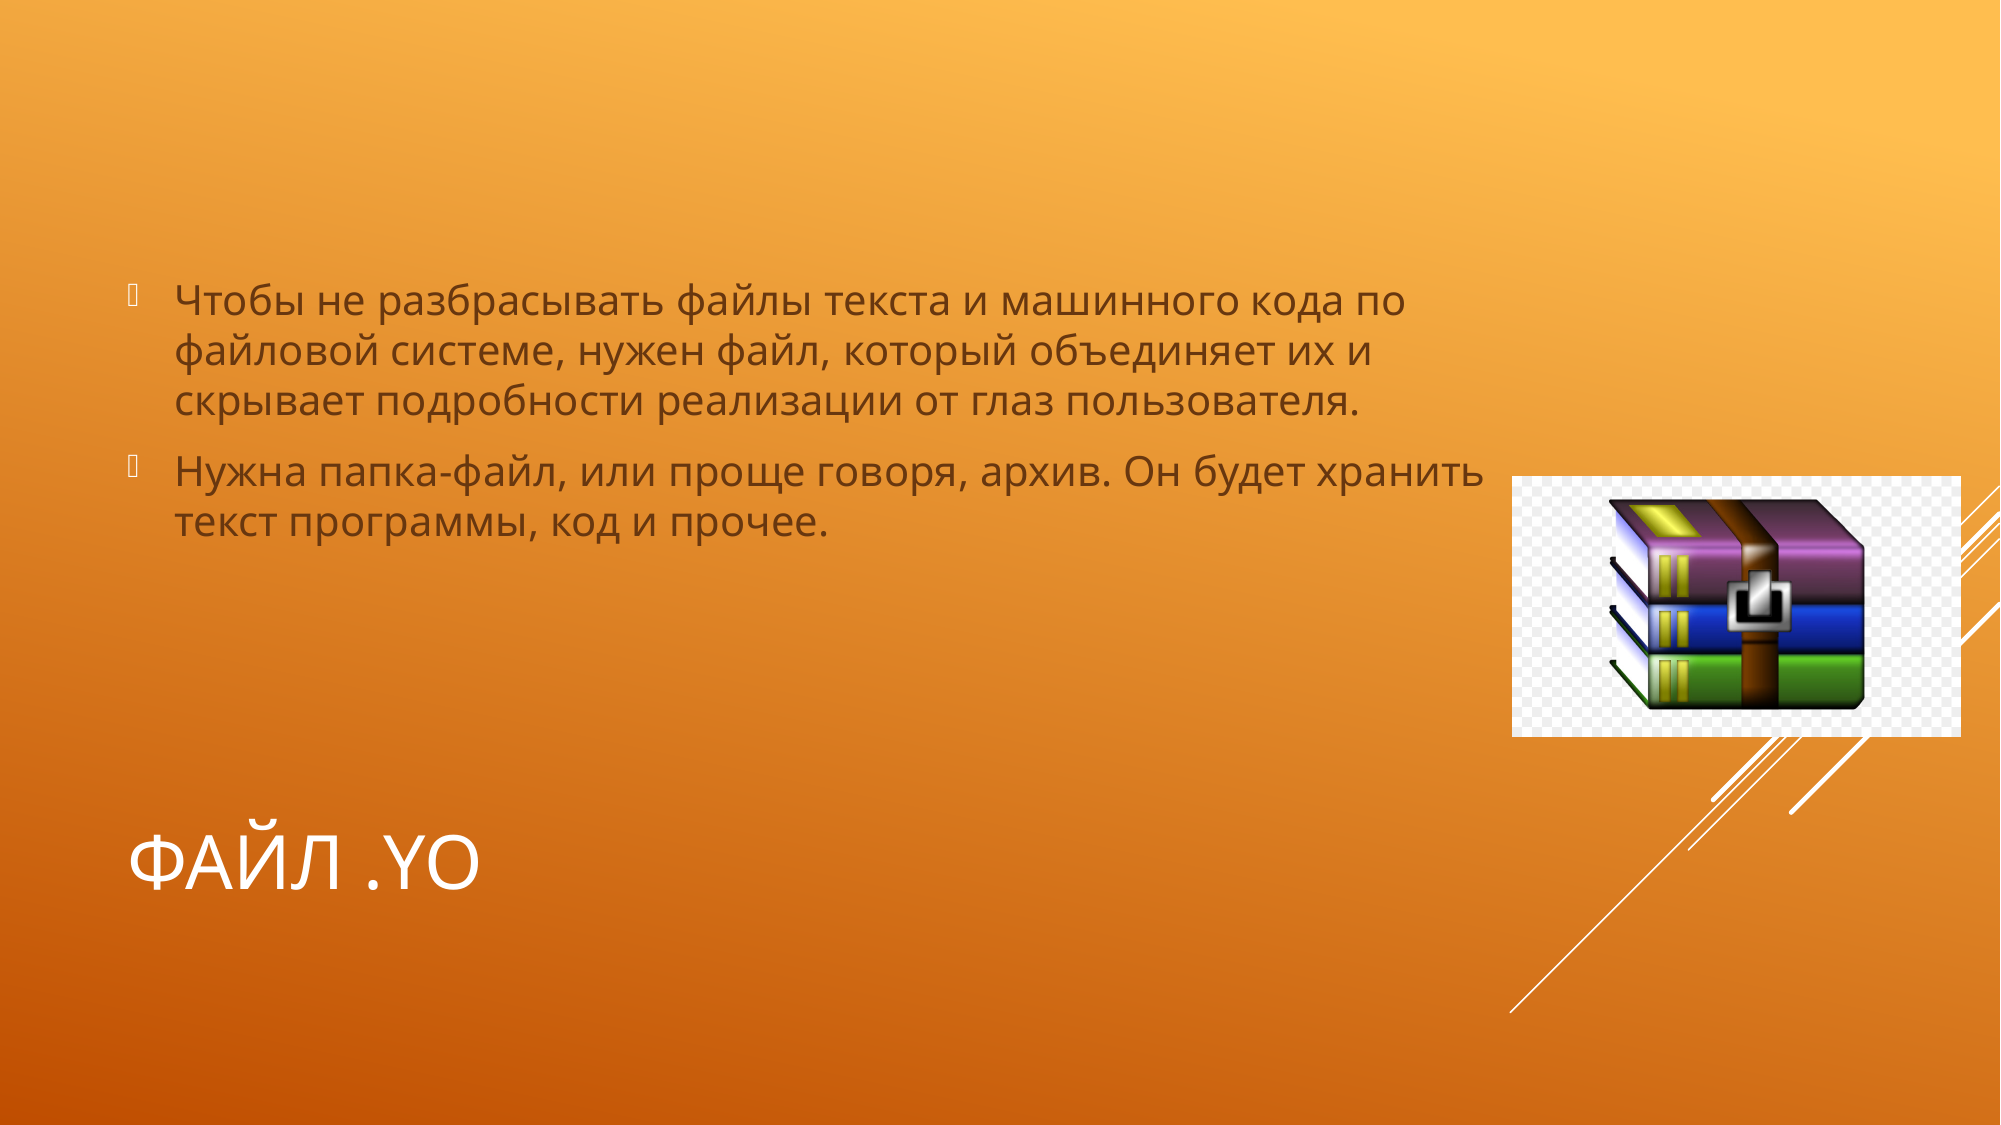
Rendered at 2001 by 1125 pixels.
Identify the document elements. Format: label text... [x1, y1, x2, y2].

title Файл .YO [112, 736, 1513, 984]
picture [1511, 476, 1961, 737]
list Чтобы не разбрасывать файлы текста и машинного кода по файловой системе, нужен файл, который объединяет их и скрывает подробности реализации от глаз пользователя. Нужна папка-файл, или проще говоря, архив. Он будет хранить текст программы, код и прочее. [112, 112, 1513, 706]
